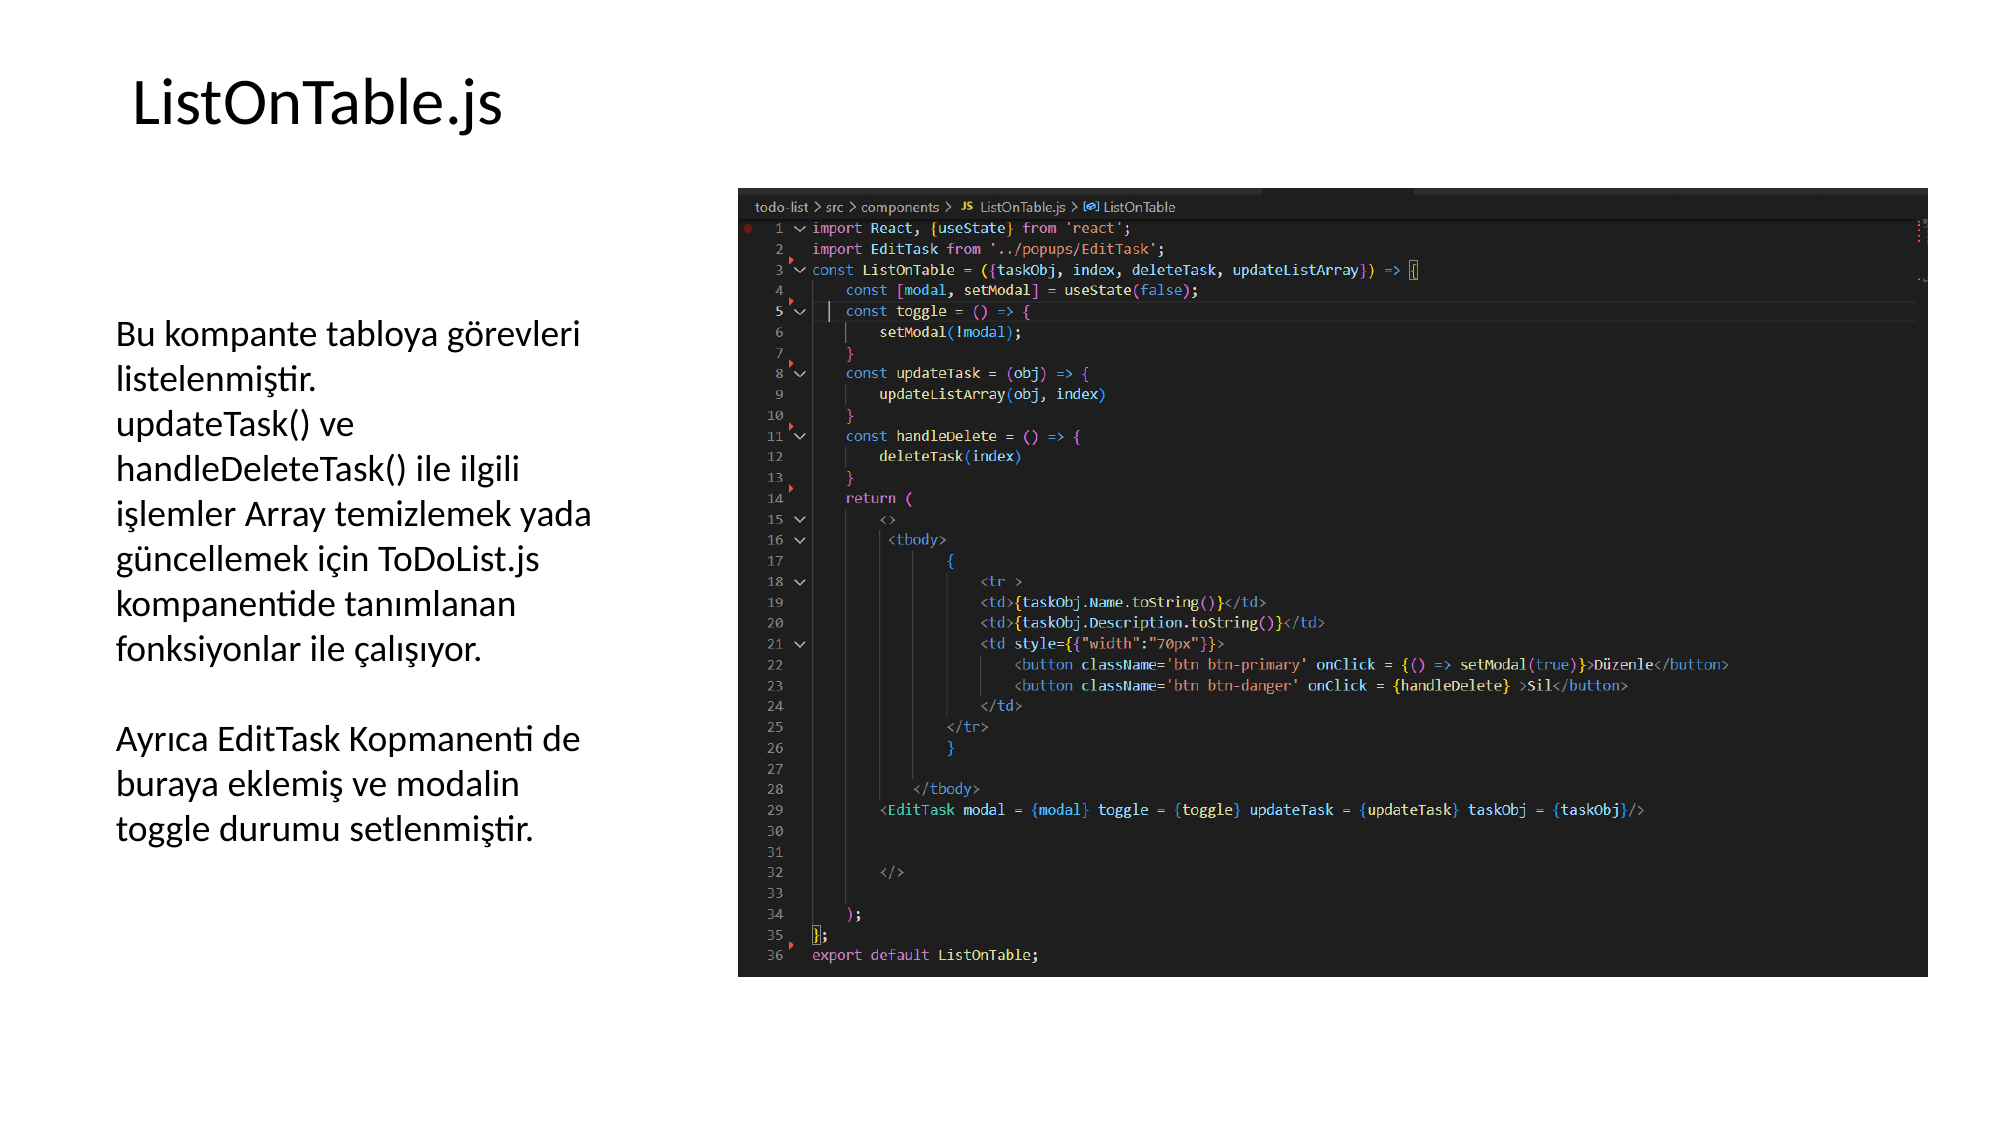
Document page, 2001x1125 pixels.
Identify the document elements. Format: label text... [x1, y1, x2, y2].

picture [738, 188, 1928, 977]
text_box Bu kompante tabloya görevleri listelenmiştir. updateTask() ve handleDeleteTask() ile ilgili işlemler Array temizlemek yada güncellemek için ToDoList.js kompanentide tanımlanan fonksiyonlar ile çalışıyor. Ayrıca EditTask Kopmanenti de buraya eklemiş ve modalin toggle durumu setlenmiştir. [101, 302, 639, 857]
text_box ListOnTable.js [117, 50, 988, 146]
